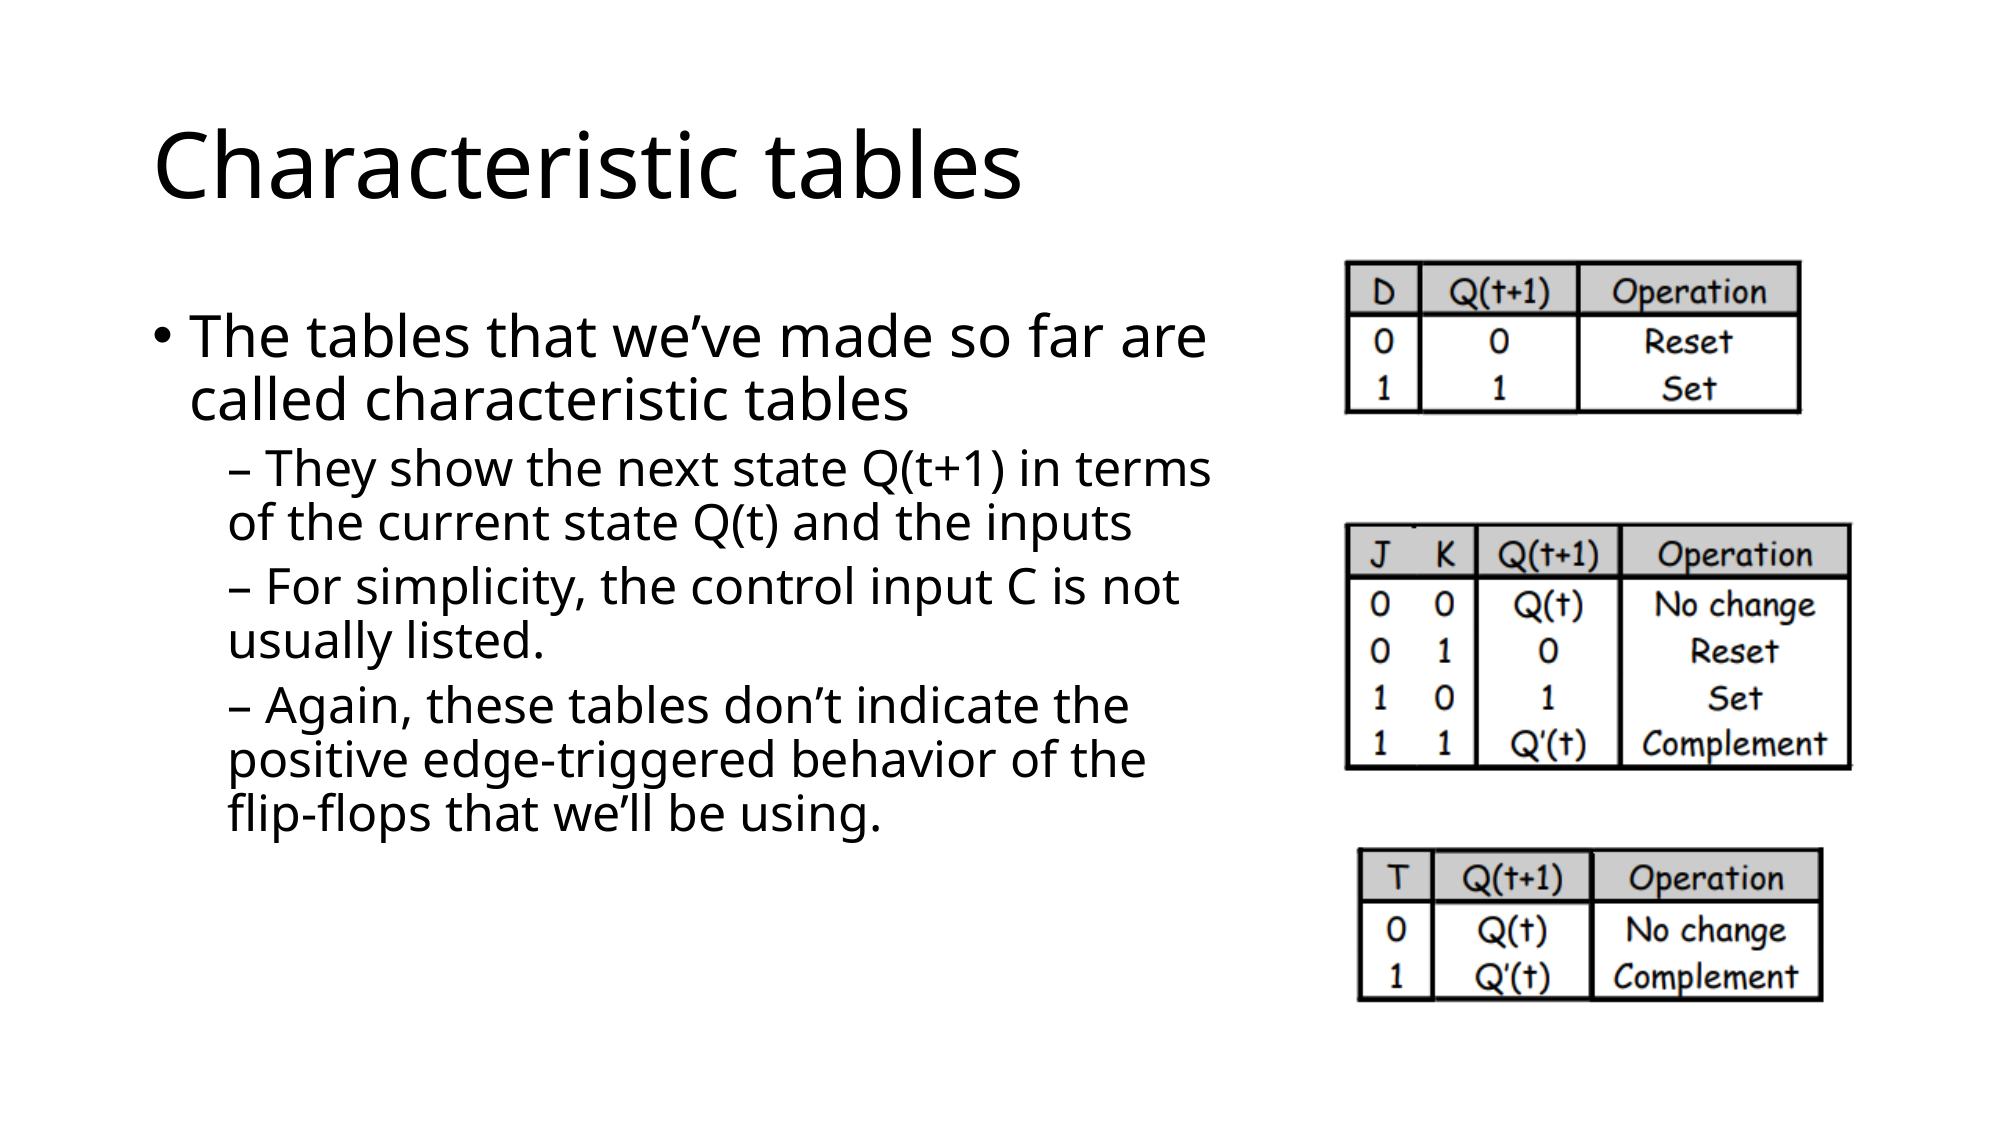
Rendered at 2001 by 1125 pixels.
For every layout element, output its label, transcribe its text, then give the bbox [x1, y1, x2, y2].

list The tables that we’ve made so far are called characteristic tables – They show the next state Q(t+1) in terms of the current state Q(t) and the inputs – For simplicity, the control input C is not usually listed. – Again, these tables don’t indicate the positive edge-triggered behavior of the flip-flops that we’ll be using. [137, 299, 1258, 1014]
title Characteristic tables [137, 59, 1863, 278]
picture [1335, 247, 1863, 1018]
